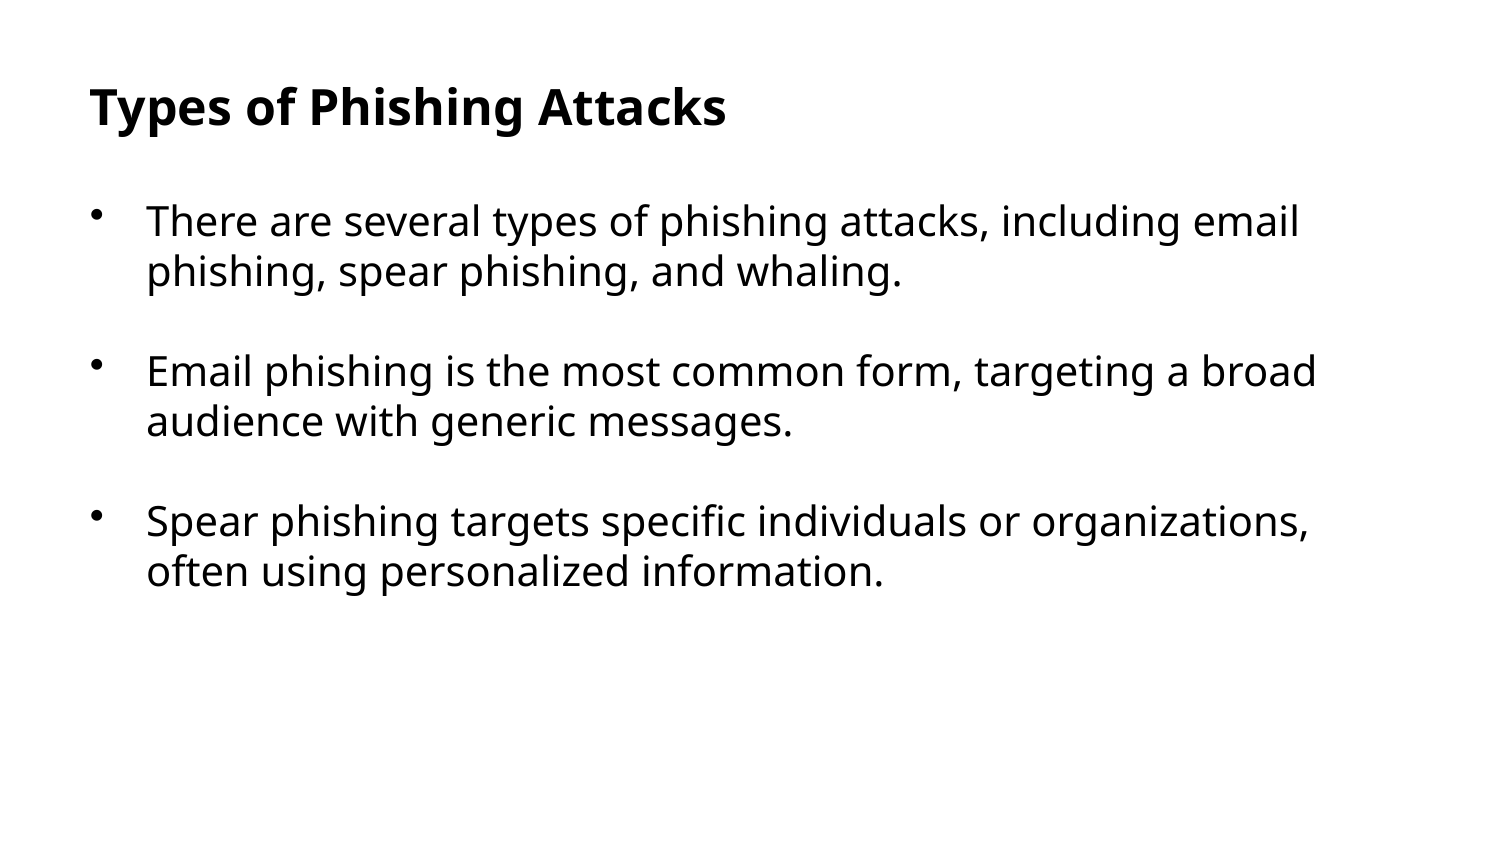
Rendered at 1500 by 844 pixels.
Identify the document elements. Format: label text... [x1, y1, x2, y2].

text_box There are several types of phishing attacks, including email phishing, spear phishing, and whaling. Email phishing is the most common form, targeting a broad audience with generic messages. Spear phishing targets specific individuals or organizations, often using personalized information. [74, 187, 1425, 713]
text_box Types of Phishing Attacks [74, 37, 1425, 173]
